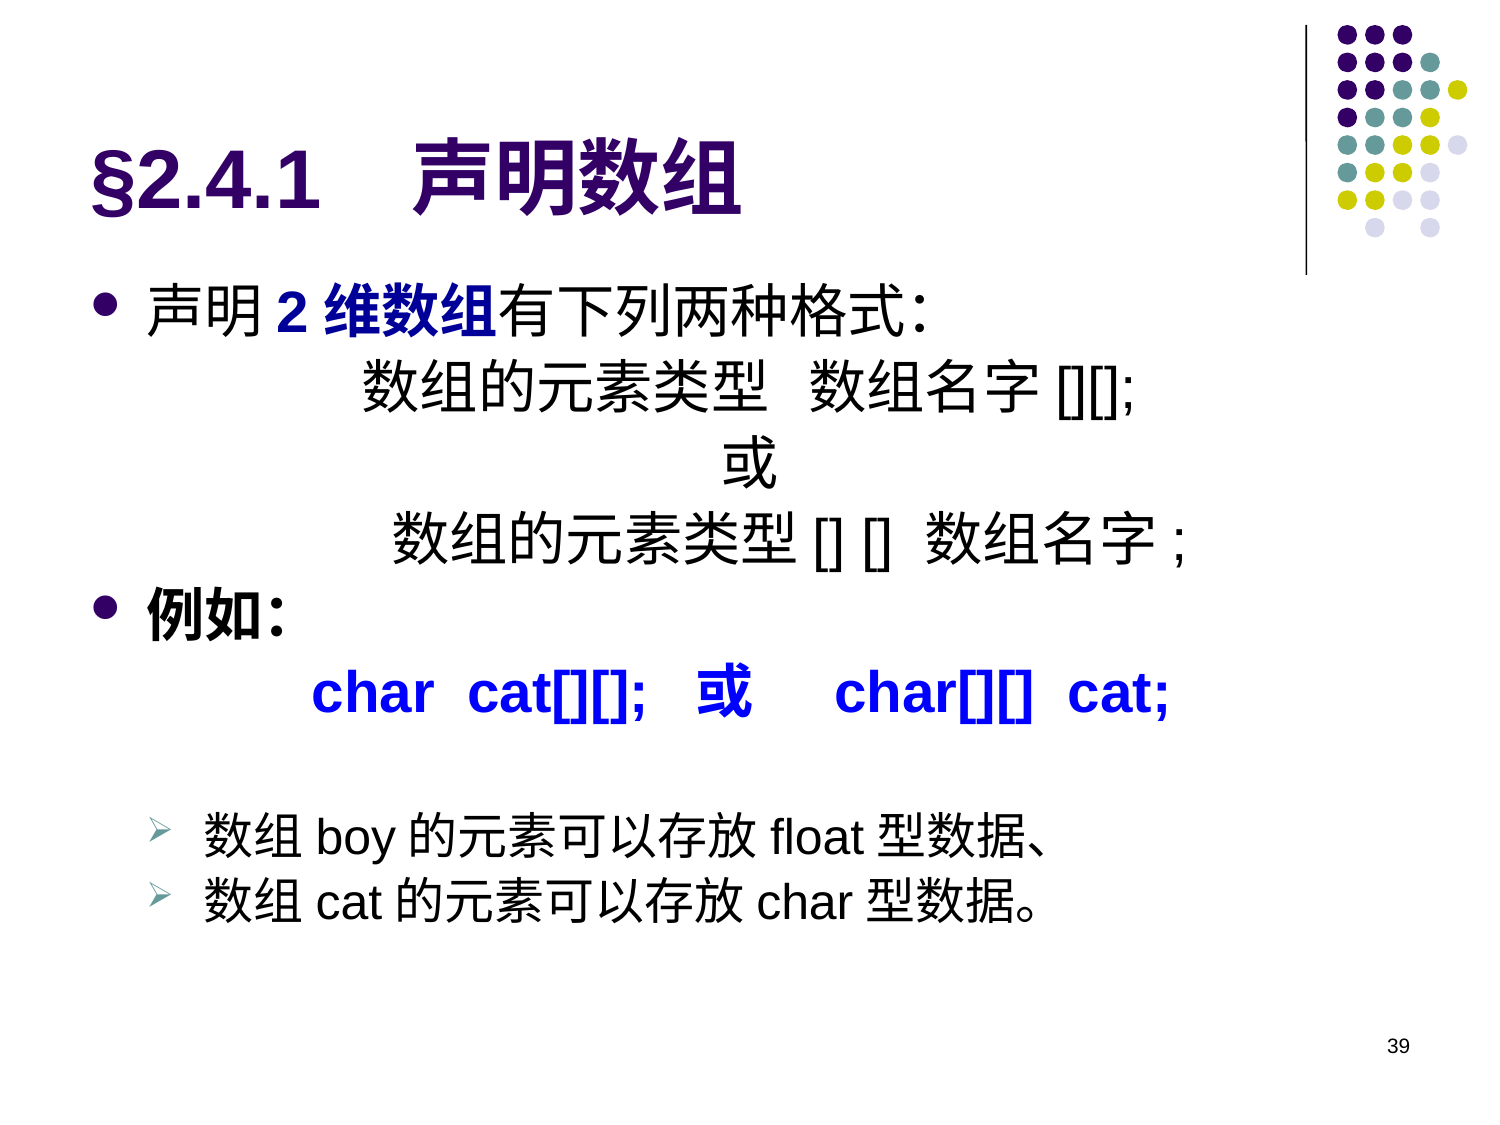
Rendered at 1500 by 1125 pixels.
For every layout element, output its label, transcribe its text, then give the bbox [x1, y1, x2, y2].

list 声明2维数组有下列两种格式： 数组的元素类型 数组名字[][]; 或 数组的元素类型[] [] 数组名字; 例如： char cat[][]; 或 char[][] cat; 数组boy的元素可以存放float型数据、 数组cat的元素可以存放char型数据。 [74, 266, 1426, 1006]
title §2.4.1 声明数组 [74, 19, 1313, 233]
slide_number 39 [1074, 1024, 1426, 1101]
